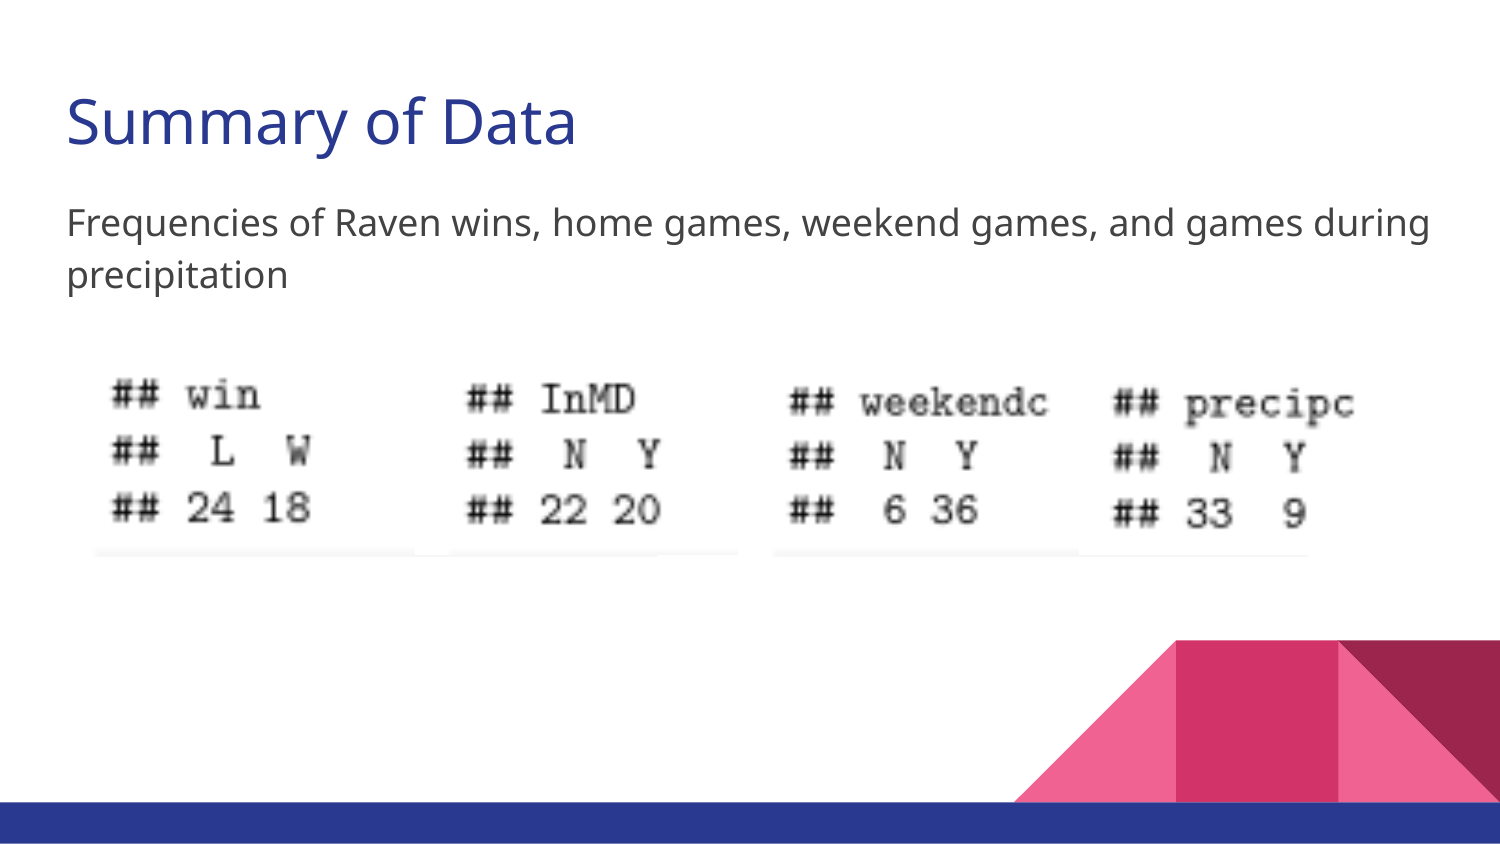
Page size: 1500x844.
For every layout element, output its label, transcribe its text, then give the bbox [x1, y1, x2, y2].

title Summary of Data [51, 67, 1449, 167]
picture [58, 349, 1395, 557]
list Frequencies of Raven wins, home games, weekend games, and games during precipitation [51, 177, 1449, 251]
